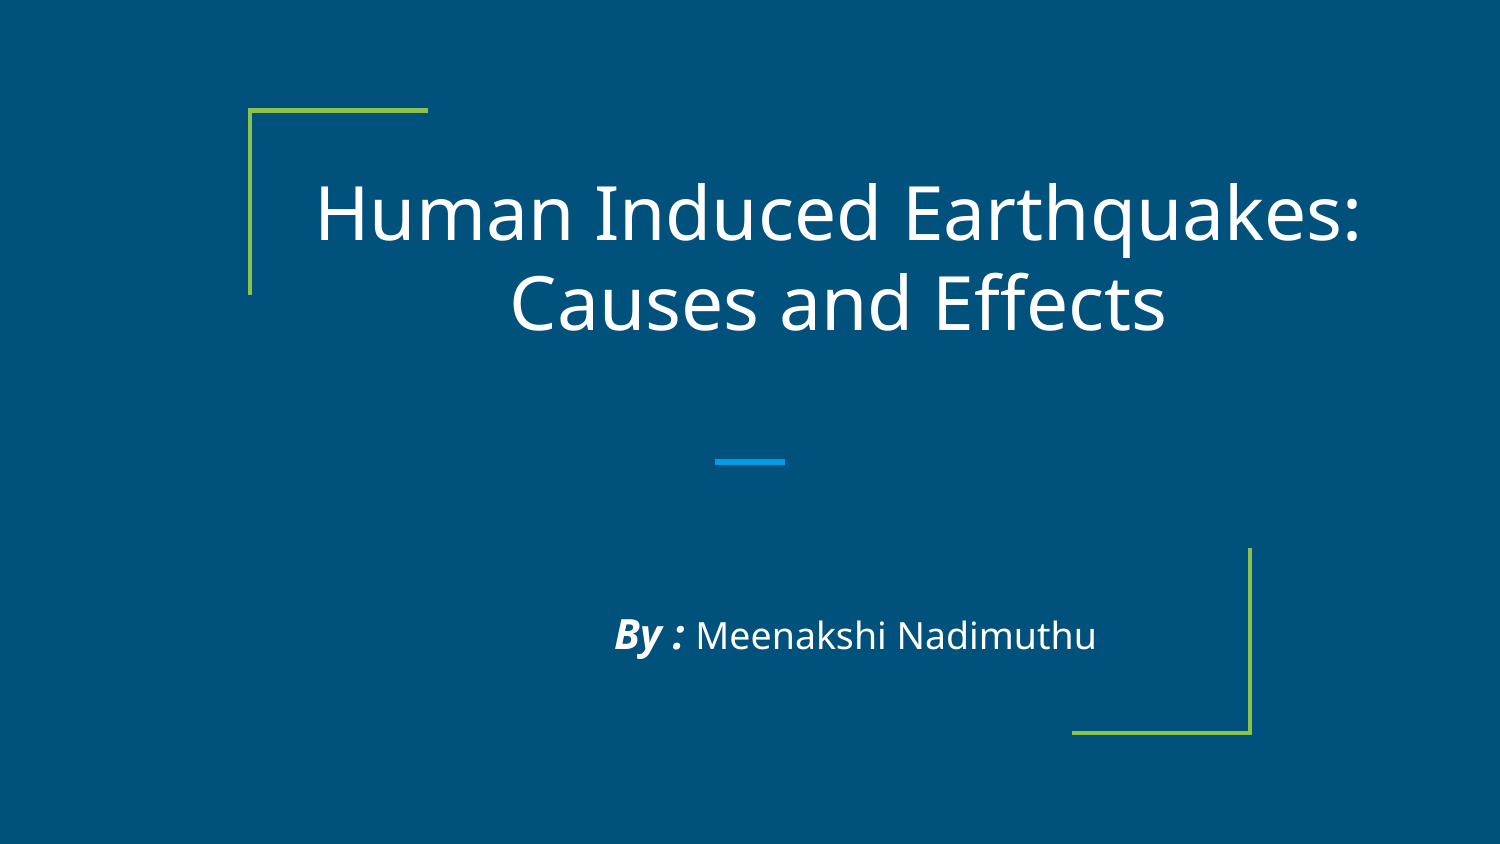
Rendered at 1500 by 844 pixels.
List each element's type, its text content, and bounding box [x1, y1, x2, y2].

title By : Meenakshi Nadimuthu [74, 488, 1220, 719]
title Human Induced Earthquakes: Causes and Effects [270, 130, 1407, 361]
